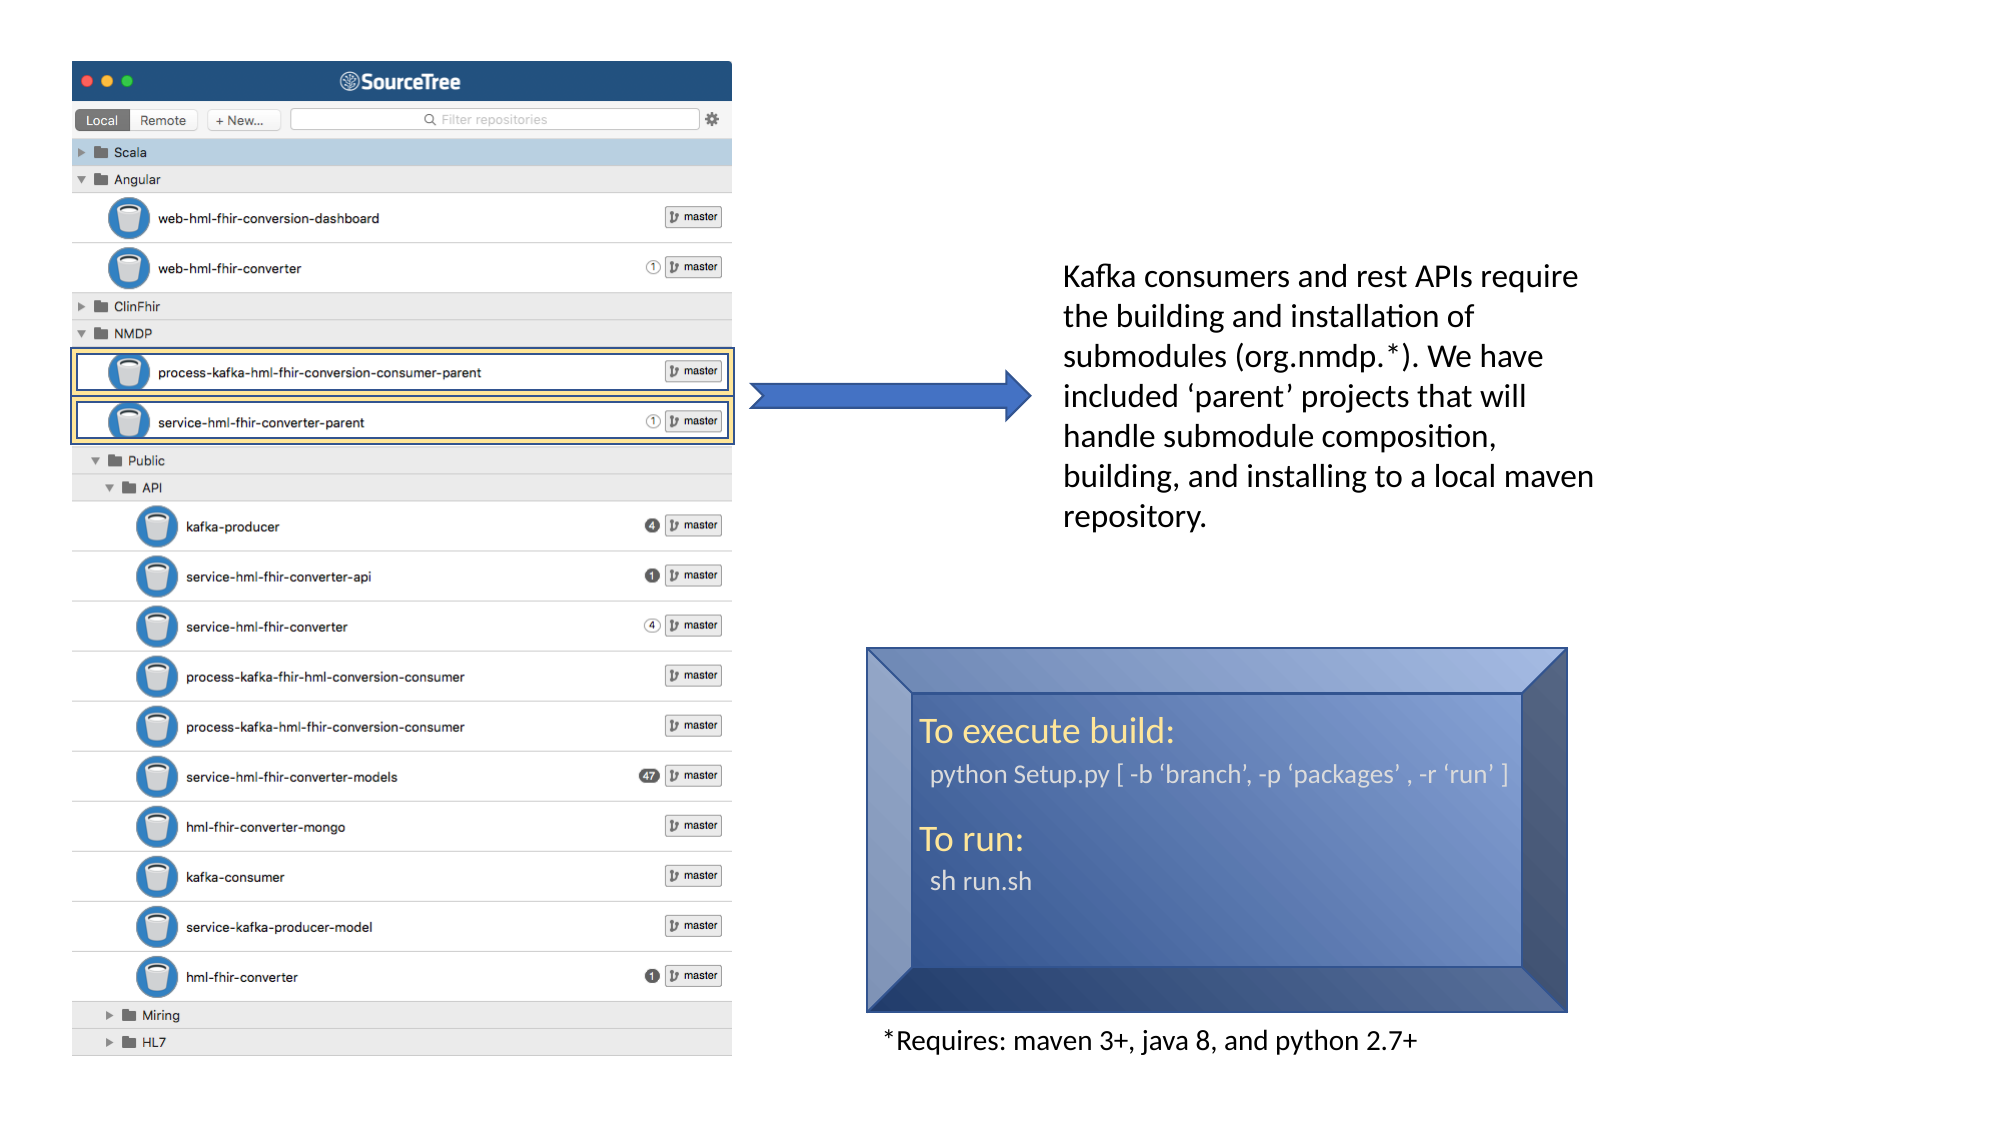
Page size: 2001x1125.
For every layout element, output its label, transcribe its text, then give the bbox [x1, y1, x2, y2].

text_box python Setup.py [ -b ‘branch’, -p ‘packages’ , -r ‘run’ ] [914, 748, 1592, 797]
picture [72, 61, 732, 1062]
text_box sh run.sh [914, 854, 1499, 904]
text_box To execute build: [904, 698, 1277, 759]
text_box [866, 647, 1569, 1013]
text_box Kafka consumers and rest APIs require the building and installation of submodules (org.nmdp.*). We have included ‘parent’ projects that will handle submodule composition, building, and installing to a local maven repository. [1048, 246, 1637, 542]
text_box To run: [904, 806, 1277, 867]
text_box *Requires: maven 3+, java 8, and python 2.7+ [866, 1013, 1568, 1064]
text_box [748, 369, 1032, 423]
